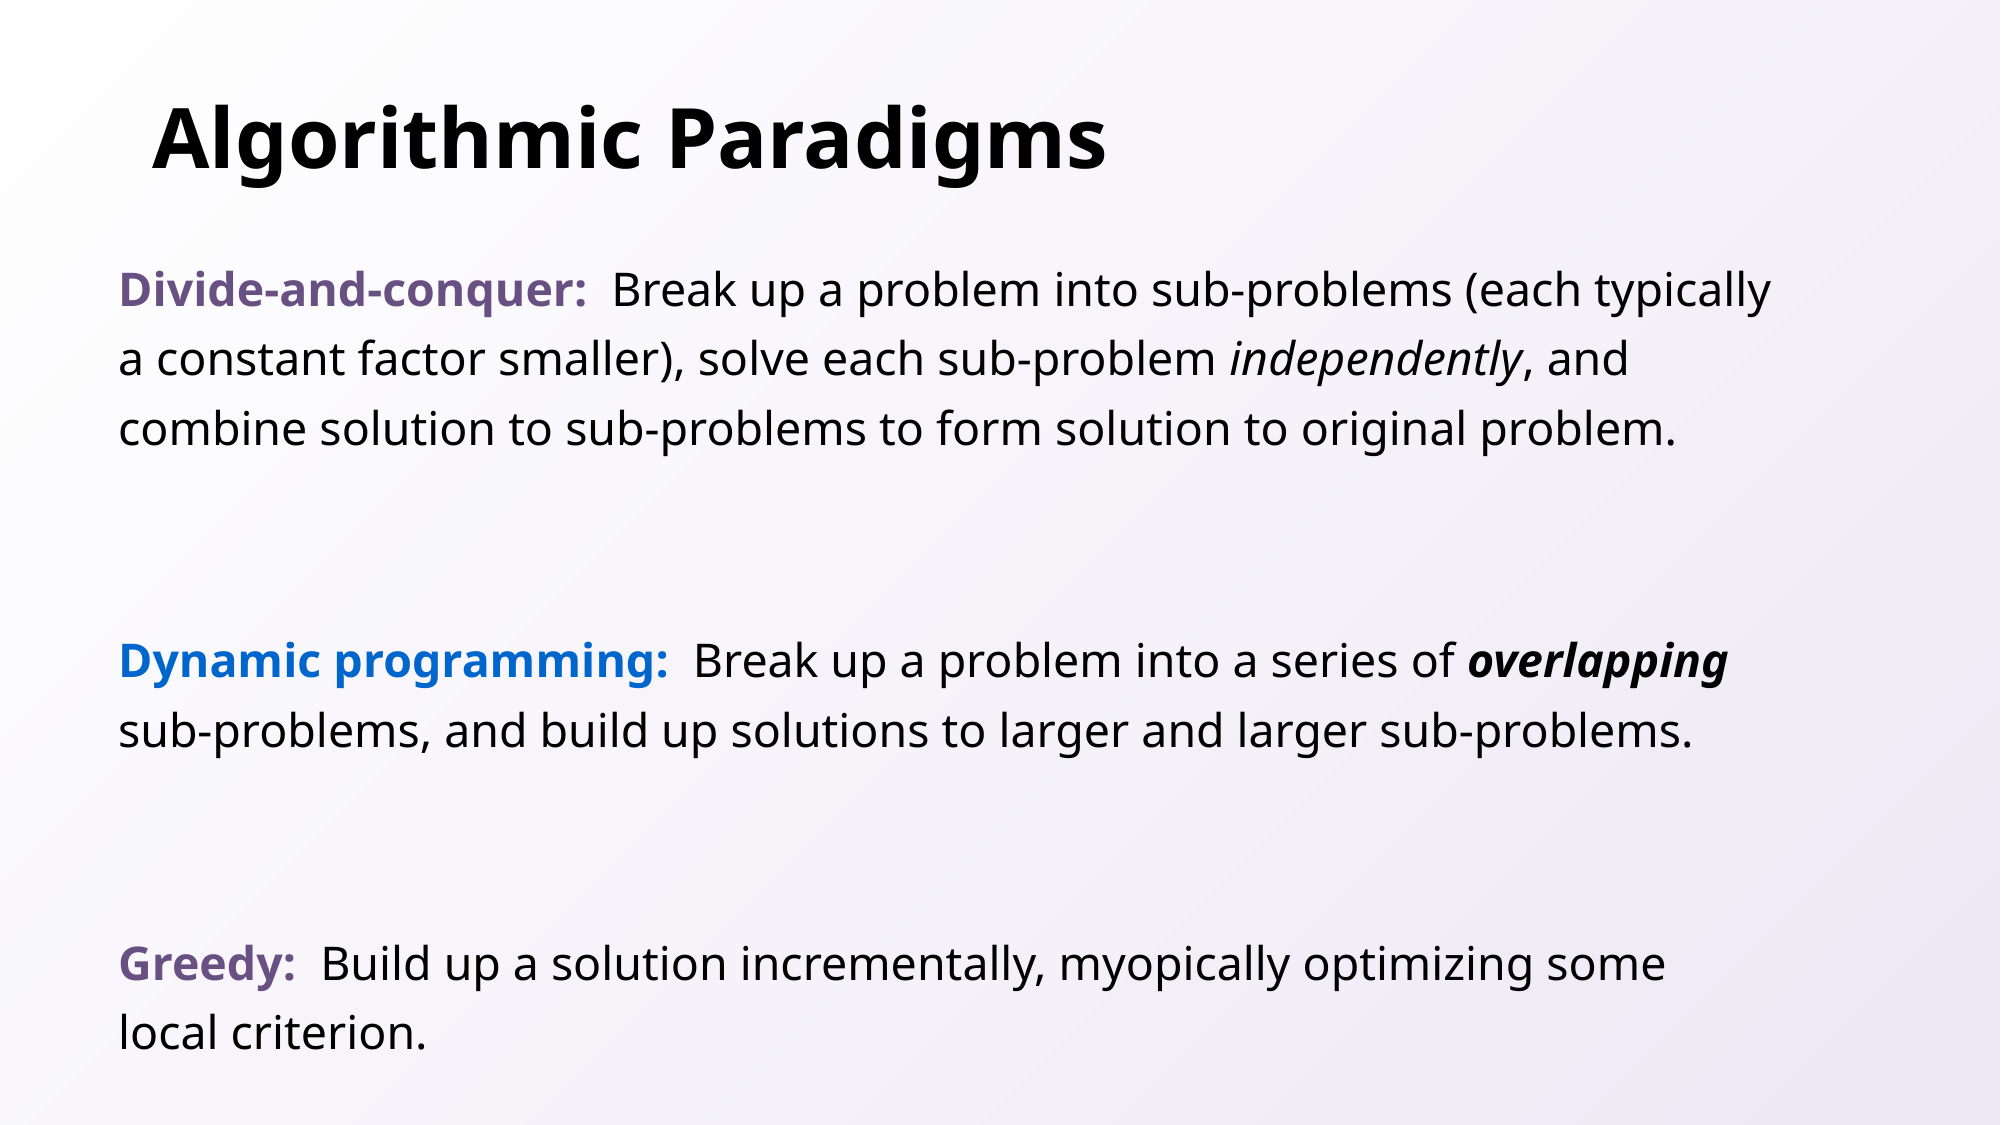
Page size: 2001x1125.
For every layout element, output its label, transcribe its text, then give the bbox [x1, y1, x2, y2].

title Algorithmic Paradigms [137, 59, 1863, 224]
list Divide-and-conquer: Break up a problem into sub-problems (each typically a constant factor smaller), solve each sub-problem independently, and combine solution to sub-problems to form solution to original problem. Dynamic programming: Break up a problem into a series of overlapping sub-problems, and build up solutions to larger and larger sub-problems. Greedy: Build up a solution incrementally, myopically optimizing some local criterion. [103, 238, 1788, 1092]
